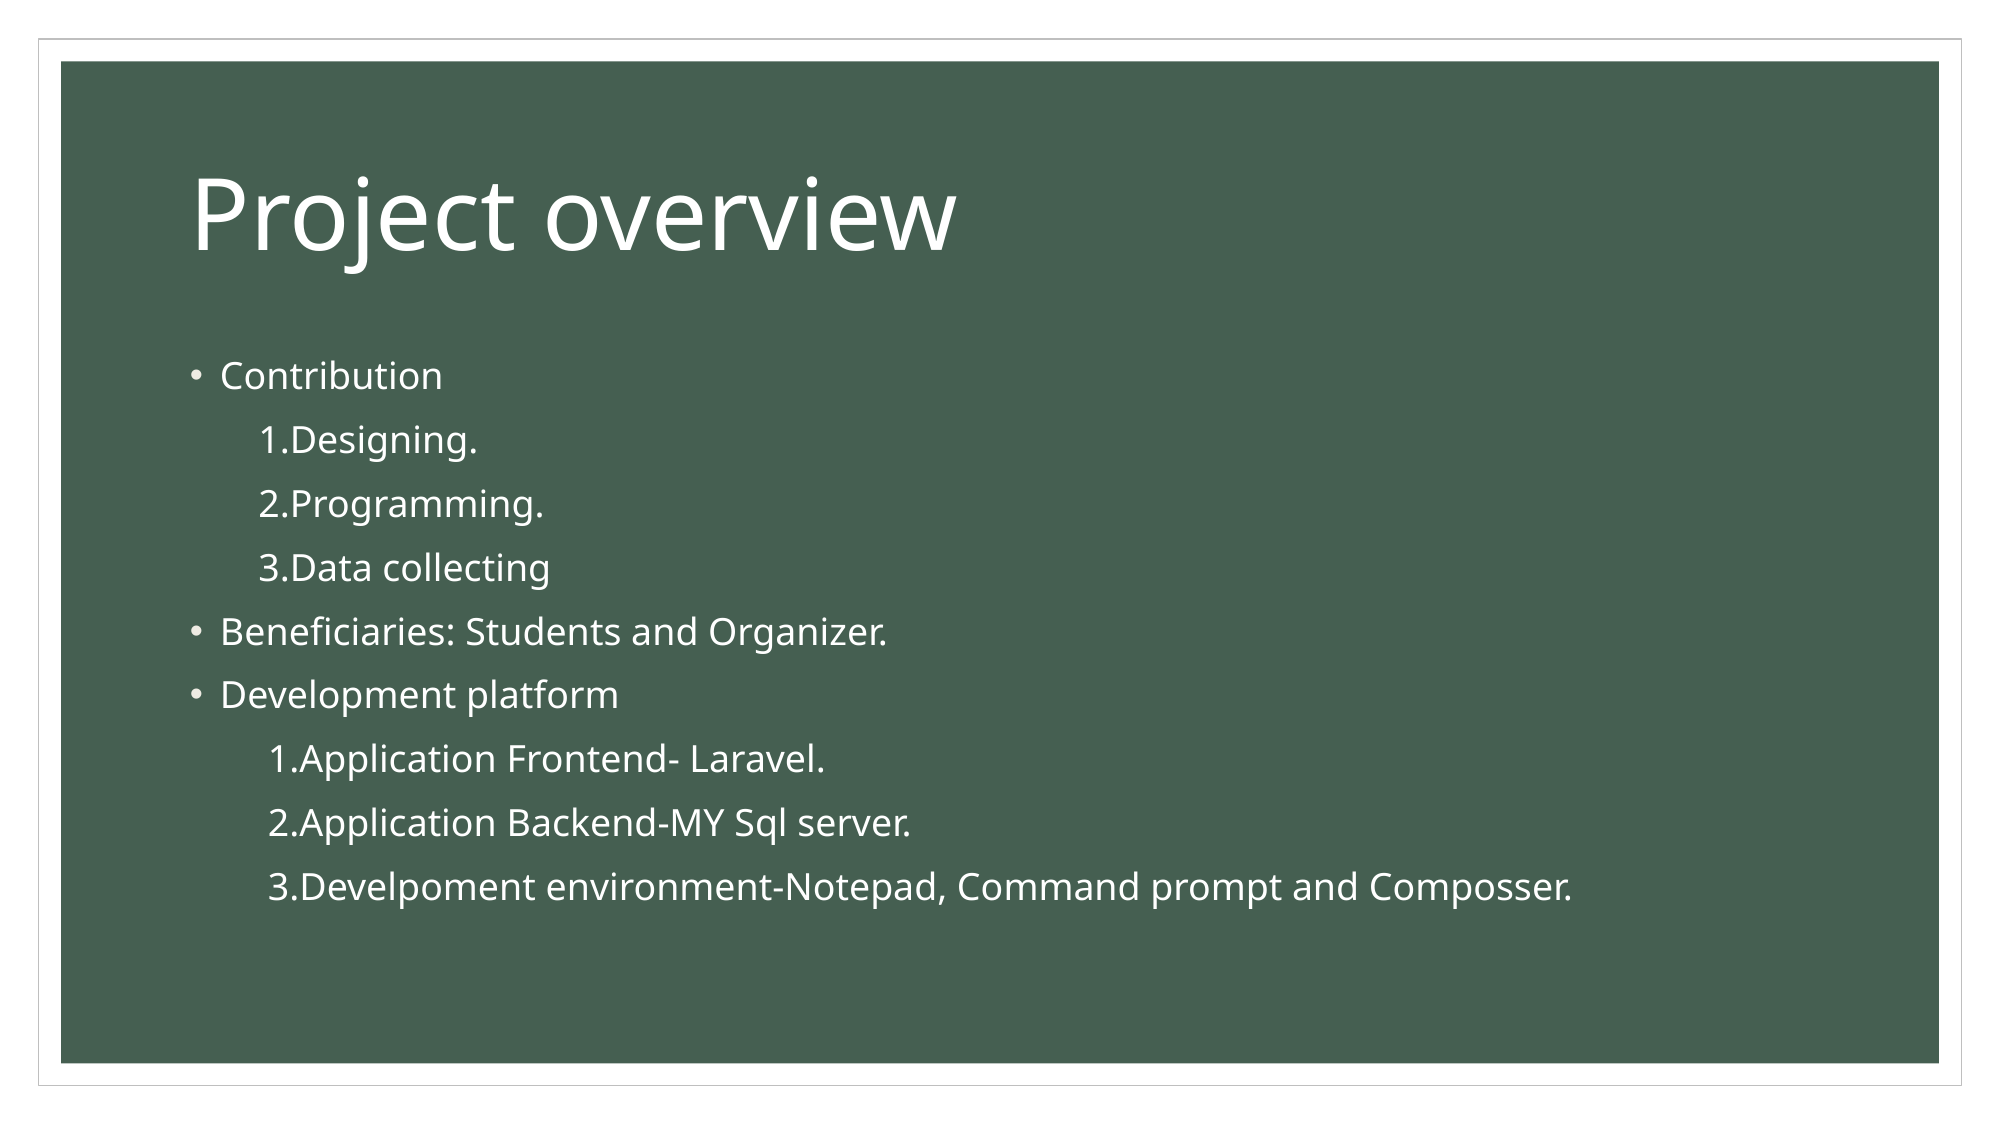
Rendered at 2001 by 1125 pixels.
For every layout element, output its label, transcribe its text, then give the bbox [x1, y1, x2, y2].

title Project overview [174, 105, 1825, 331]
list Contribution 1.Designing. 2.Programming. 3.Data collecting Beneficiaries: Students and Organizer. Development platform 1.Application Frontend- Laravel. 2.Application Backend-MY Sql server. 3.Develpoment environment-Notepad, Command prompt and Composser. [174, 345, 1825, 990]
